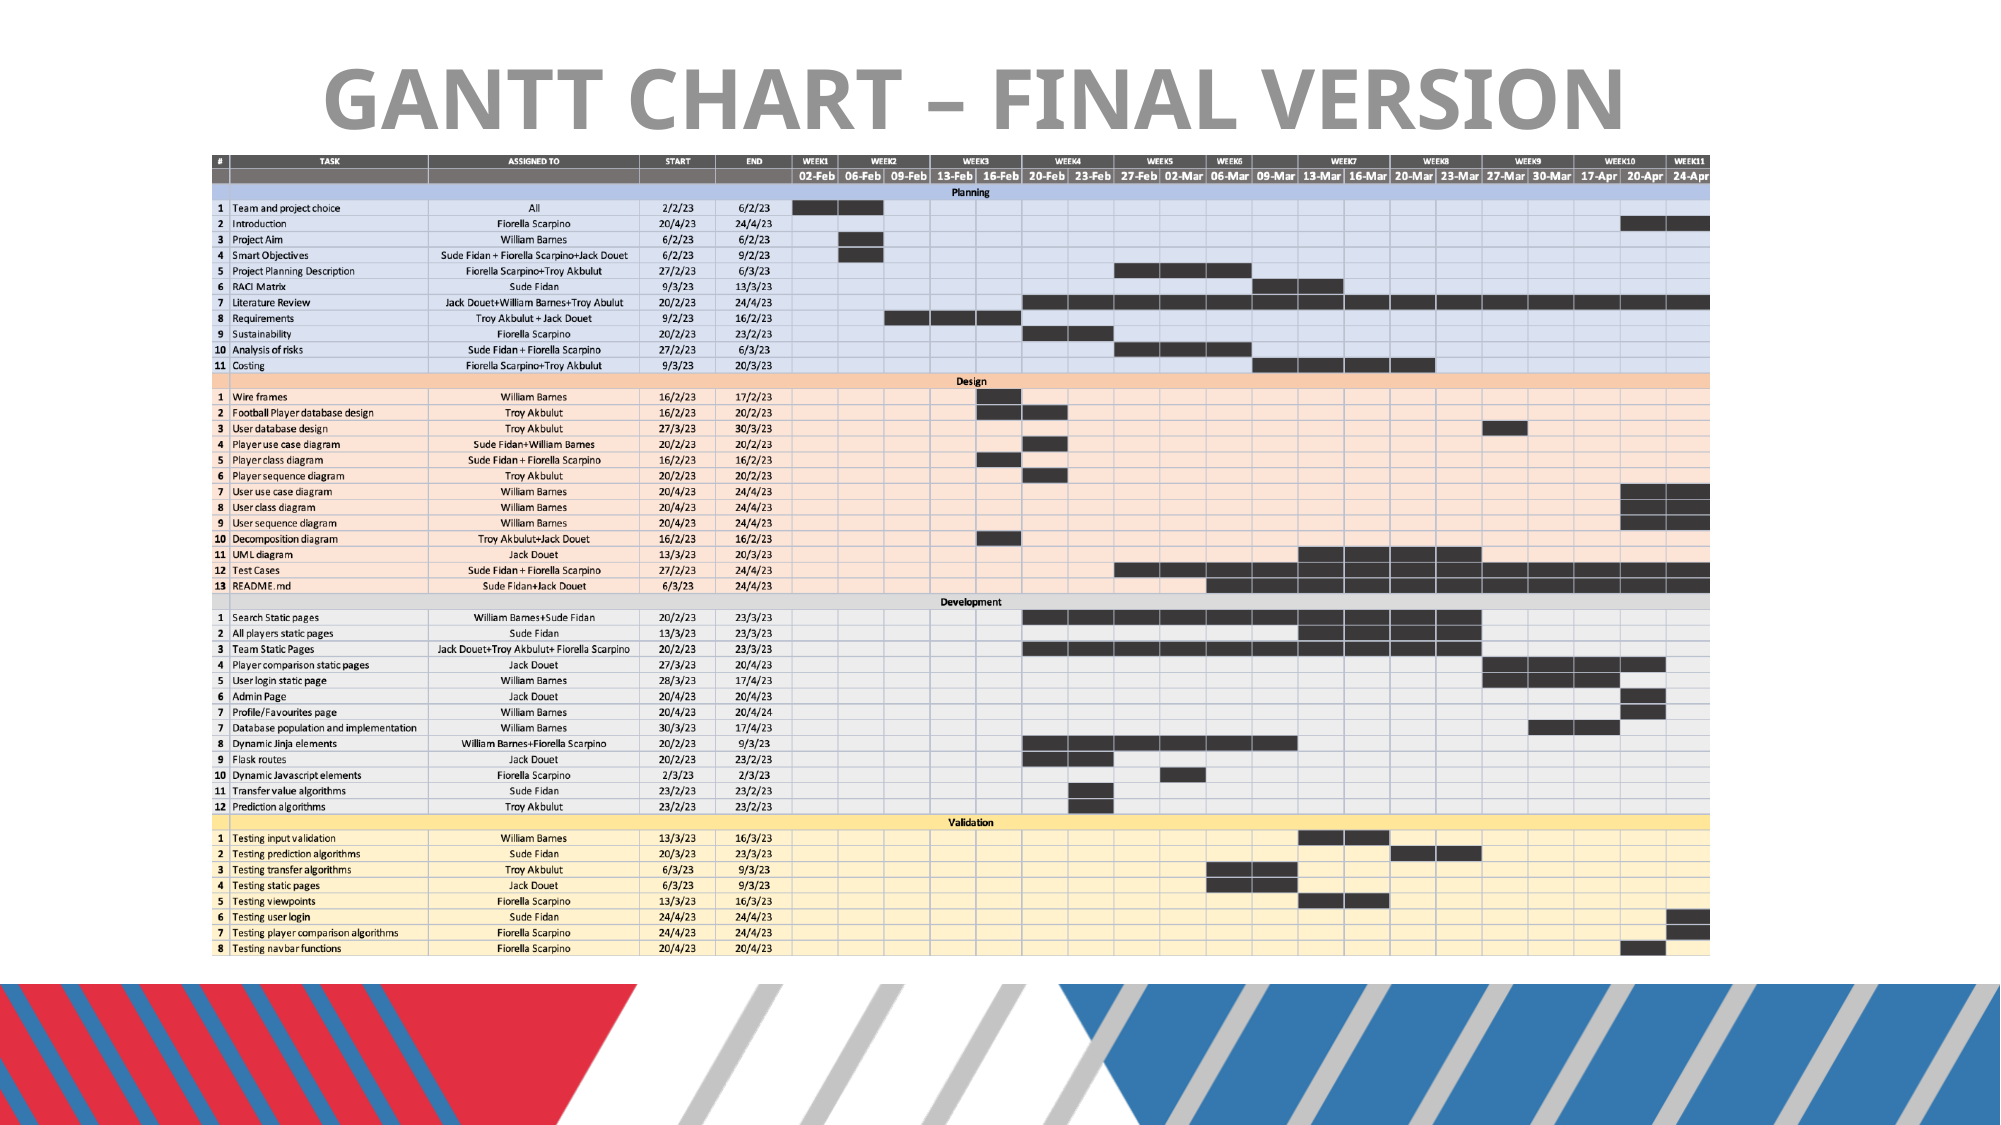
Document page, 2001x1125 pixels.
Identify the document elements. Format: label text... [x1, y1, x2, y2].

title GANTT CHART – FINAL VERSION [306, 50, 1726, 156]
picture [212, 155, 1710, 956]
picture [0, 984, 2000, 1125]
